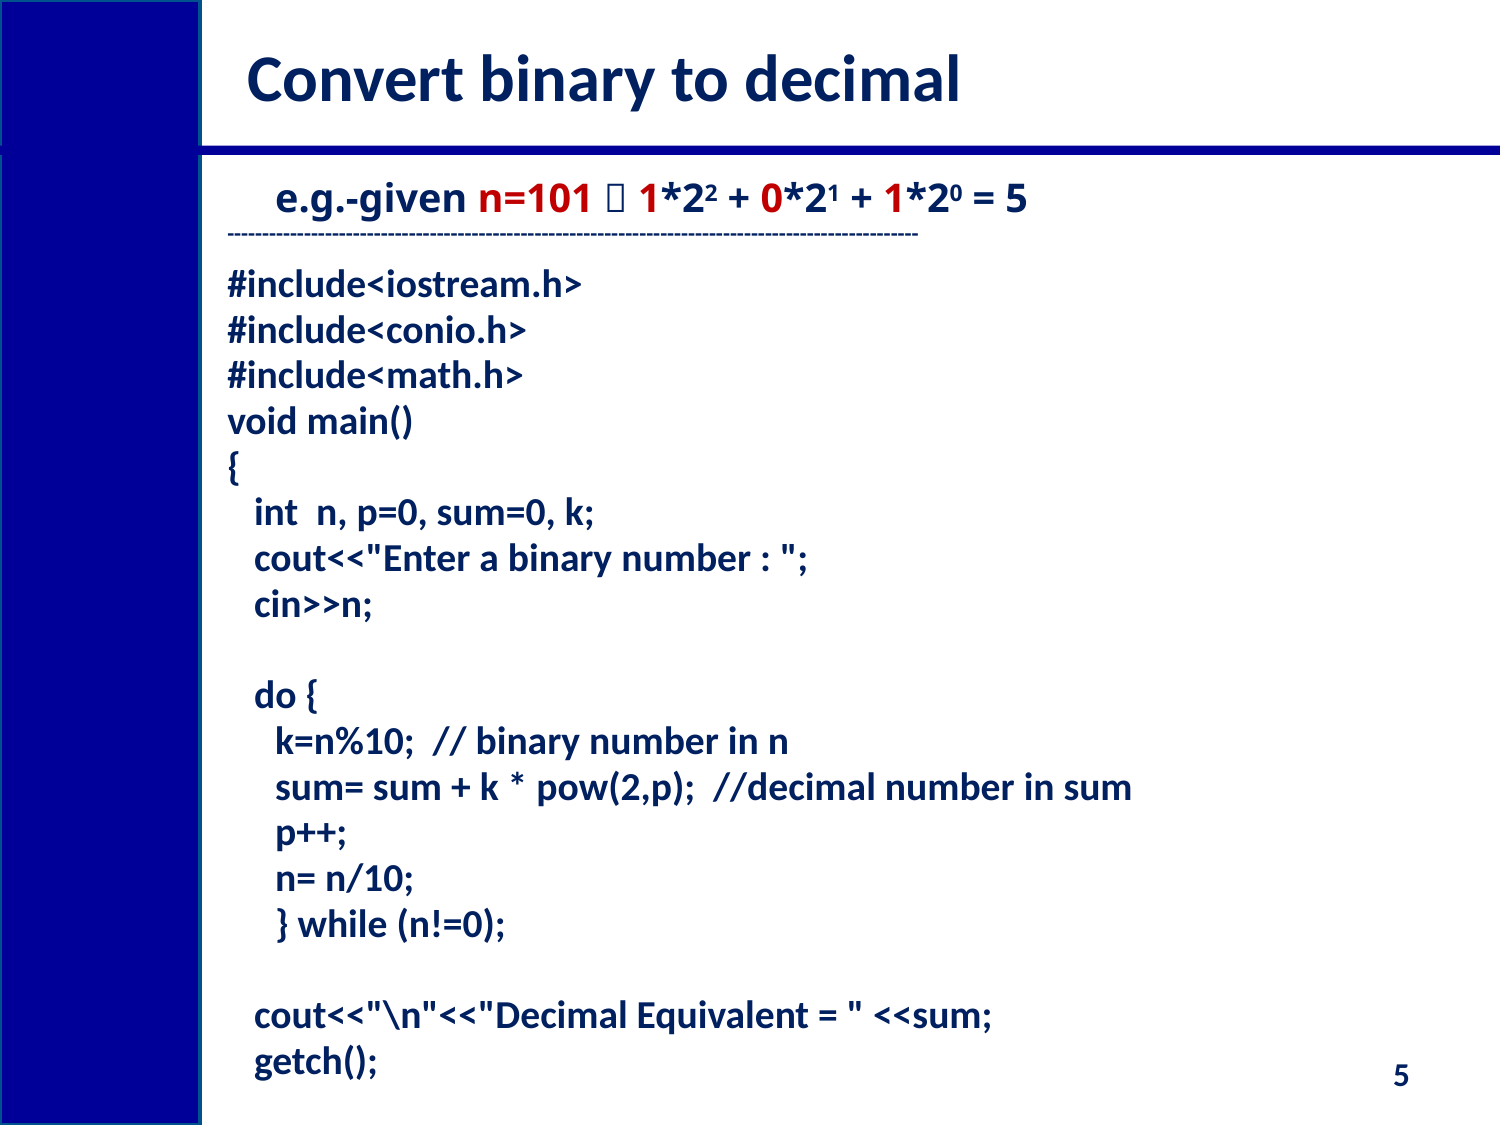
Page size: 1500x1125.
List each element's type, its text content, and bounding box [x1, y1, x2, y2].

slide_number 5 [1312, 1042, 1425, 1103]
title Convert binary to decimal [187, 3, 1471, 146]
list e.g.-given n=101  1*22 + 0*21 + 1*20 = 5 --------------------------------------------------------------------------------------------------- #include<iostream.h> #include<conio.h> #include<math.h> void main() { int n, p=0, sum=0, k; cout<<"Enter a binary number : "; cin>>n; do { k=n%10; // binary number in n sum= sum + k * pow(2,p); //decimal number in sum p++; n= n/10; } while (n!=0); cout<<"\n"<<"Decimal Equivalent = " <<sum; getch(); [212, 174, 1438, 1100]
